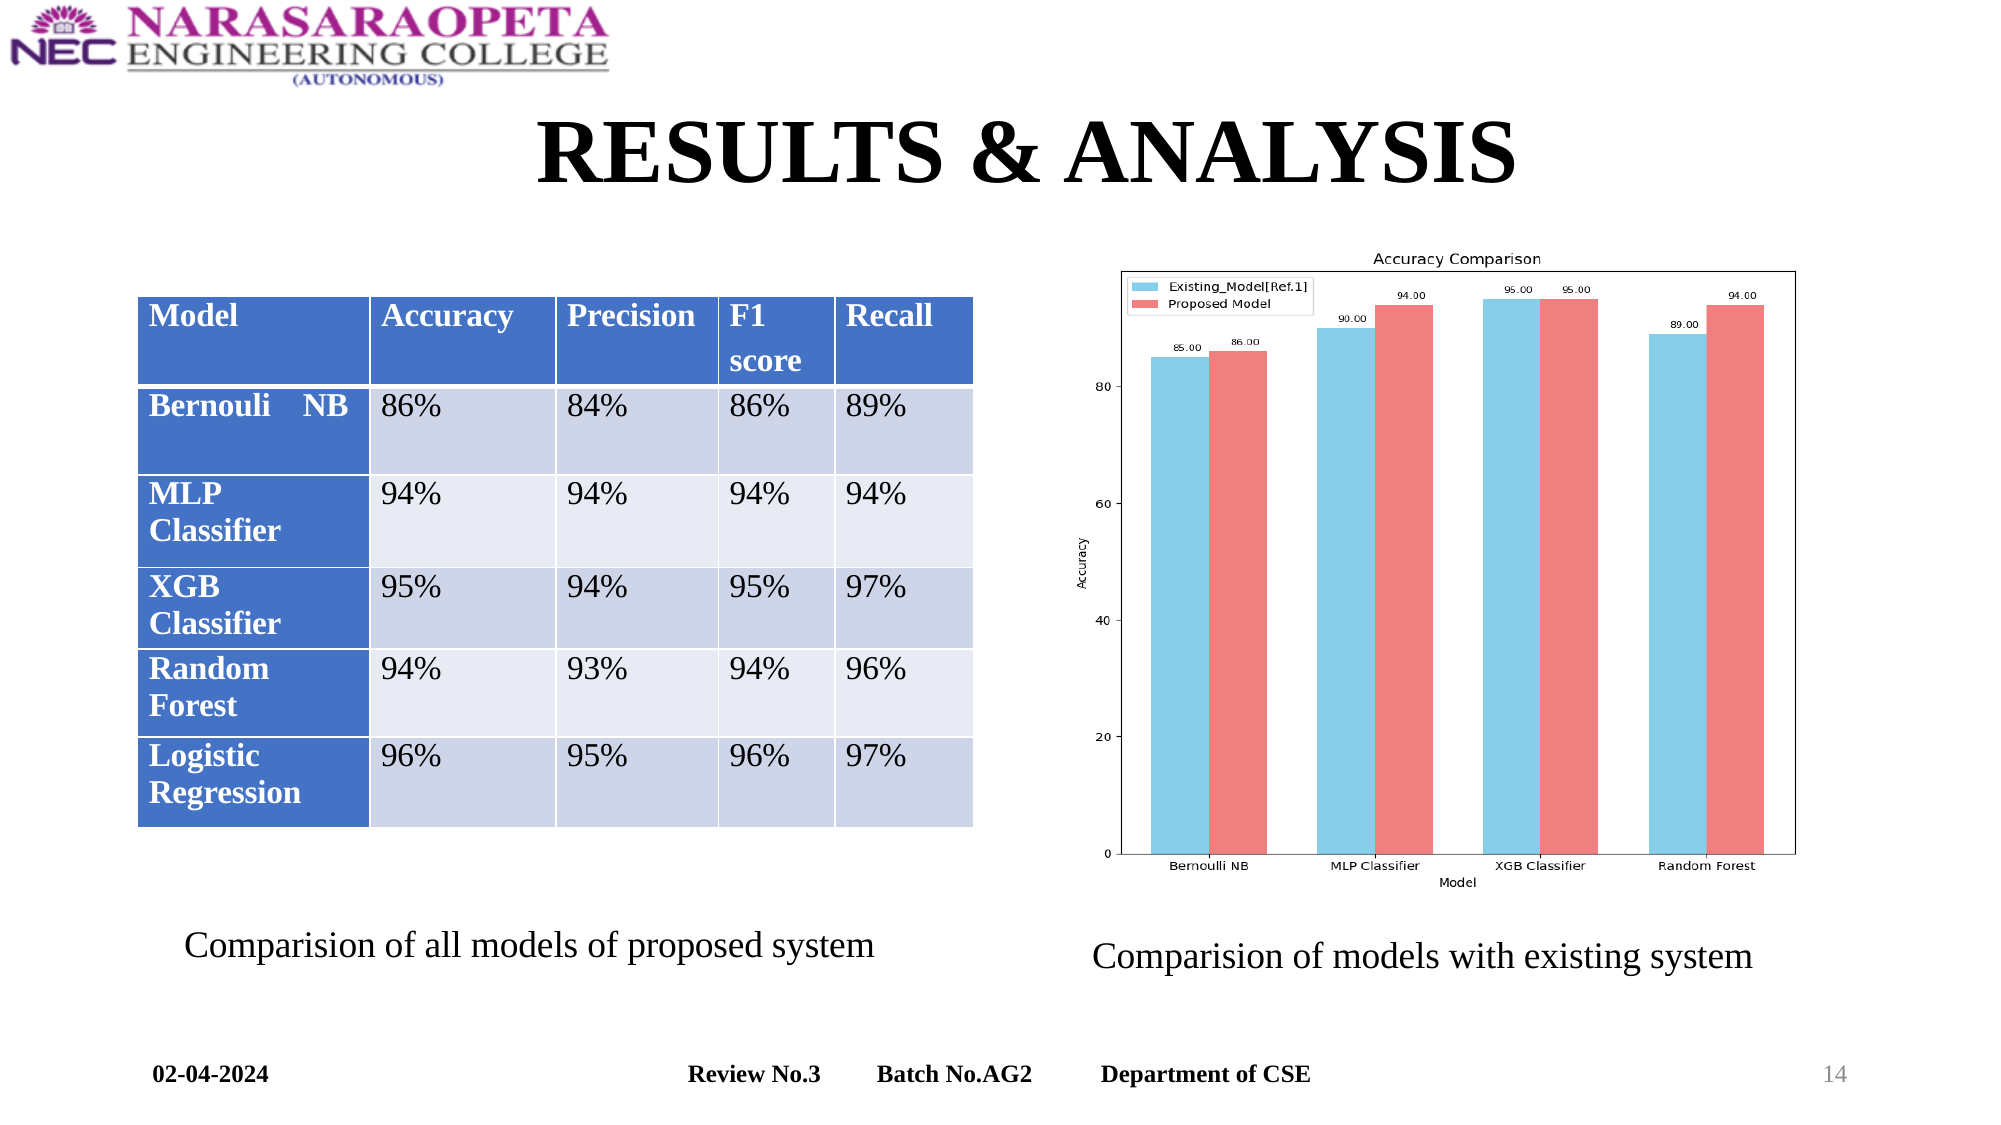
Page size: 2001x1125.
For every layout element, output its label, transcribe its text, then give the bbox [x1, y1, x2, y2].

table_cell 94% [371, 650, 555, 736]
table_cell 94% [371, 476, 555, 567]
table_cell 95% [557, 738, 718, 827]
table_cell Random Forest [138, 650, 369, 736]
title RESULTS & ANALYSIS [193, 59, 1863, 245]
table_cell 84% [557, 389, 718, 474]
table_cell 97% [836, 738, 973, 827]
table_cell 96% [719, 738, 834, 827]
table_cell 86% [371, 389, 555, 474]
table_cell 94% [557, 568, 718, 648]
table_cell 86% [719, 389, 834, 474]
table_header Recall [836, 297, 973, 384]
slide_number 14 [1412, 1042, 1863, 1103]
table_cell 96% [836, 650, 973, 736]
table_cell 89% [836, 389, 973, 474]
table_cell Bernouli NB [138, 389, 369, 474]
table_header Accuracy [371, 297, 555, 384]
table_cell 95% [371, 568, 555, 648]
table_cell 94% [719, 476, 834, 567]
footer Review No.3 Batch No.AG2 Department of CSE [662, 1042, 1338, 1103]
table_cell 96% [371, 738, 555, 827]
table_cell Logistic Regression [138, 738, 369, 827]
text_box Comparision of models with existing system [1077, 923, 2000, 984]
text_box Comparision of all models of proposed system [169, 912, 923, 973]
table_cell MLP Classifier [138, 476, 369, 567]
table_cell XGB Classifier [138, 568, 369, 648]
table_cell 93% [557, 650, 718, 736]
table_header F1 score [719, 297, 834, 384]
table_header Model [138, 297, 369, 384]
picture [0, 0, 1804, 897]
table_cell 95% [719, 568, 834, 648]
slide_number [137, 1042, 588, 1103]
table_cell 94% [719, 650, 834, 736]
table_cell 94% [836, 476, 973, 567]
table_cell 94% [557, 476, 718, 567]
table_cell 97% [836, 568, 973, 648]
table_header Precision [557, 297, 718, 384]
